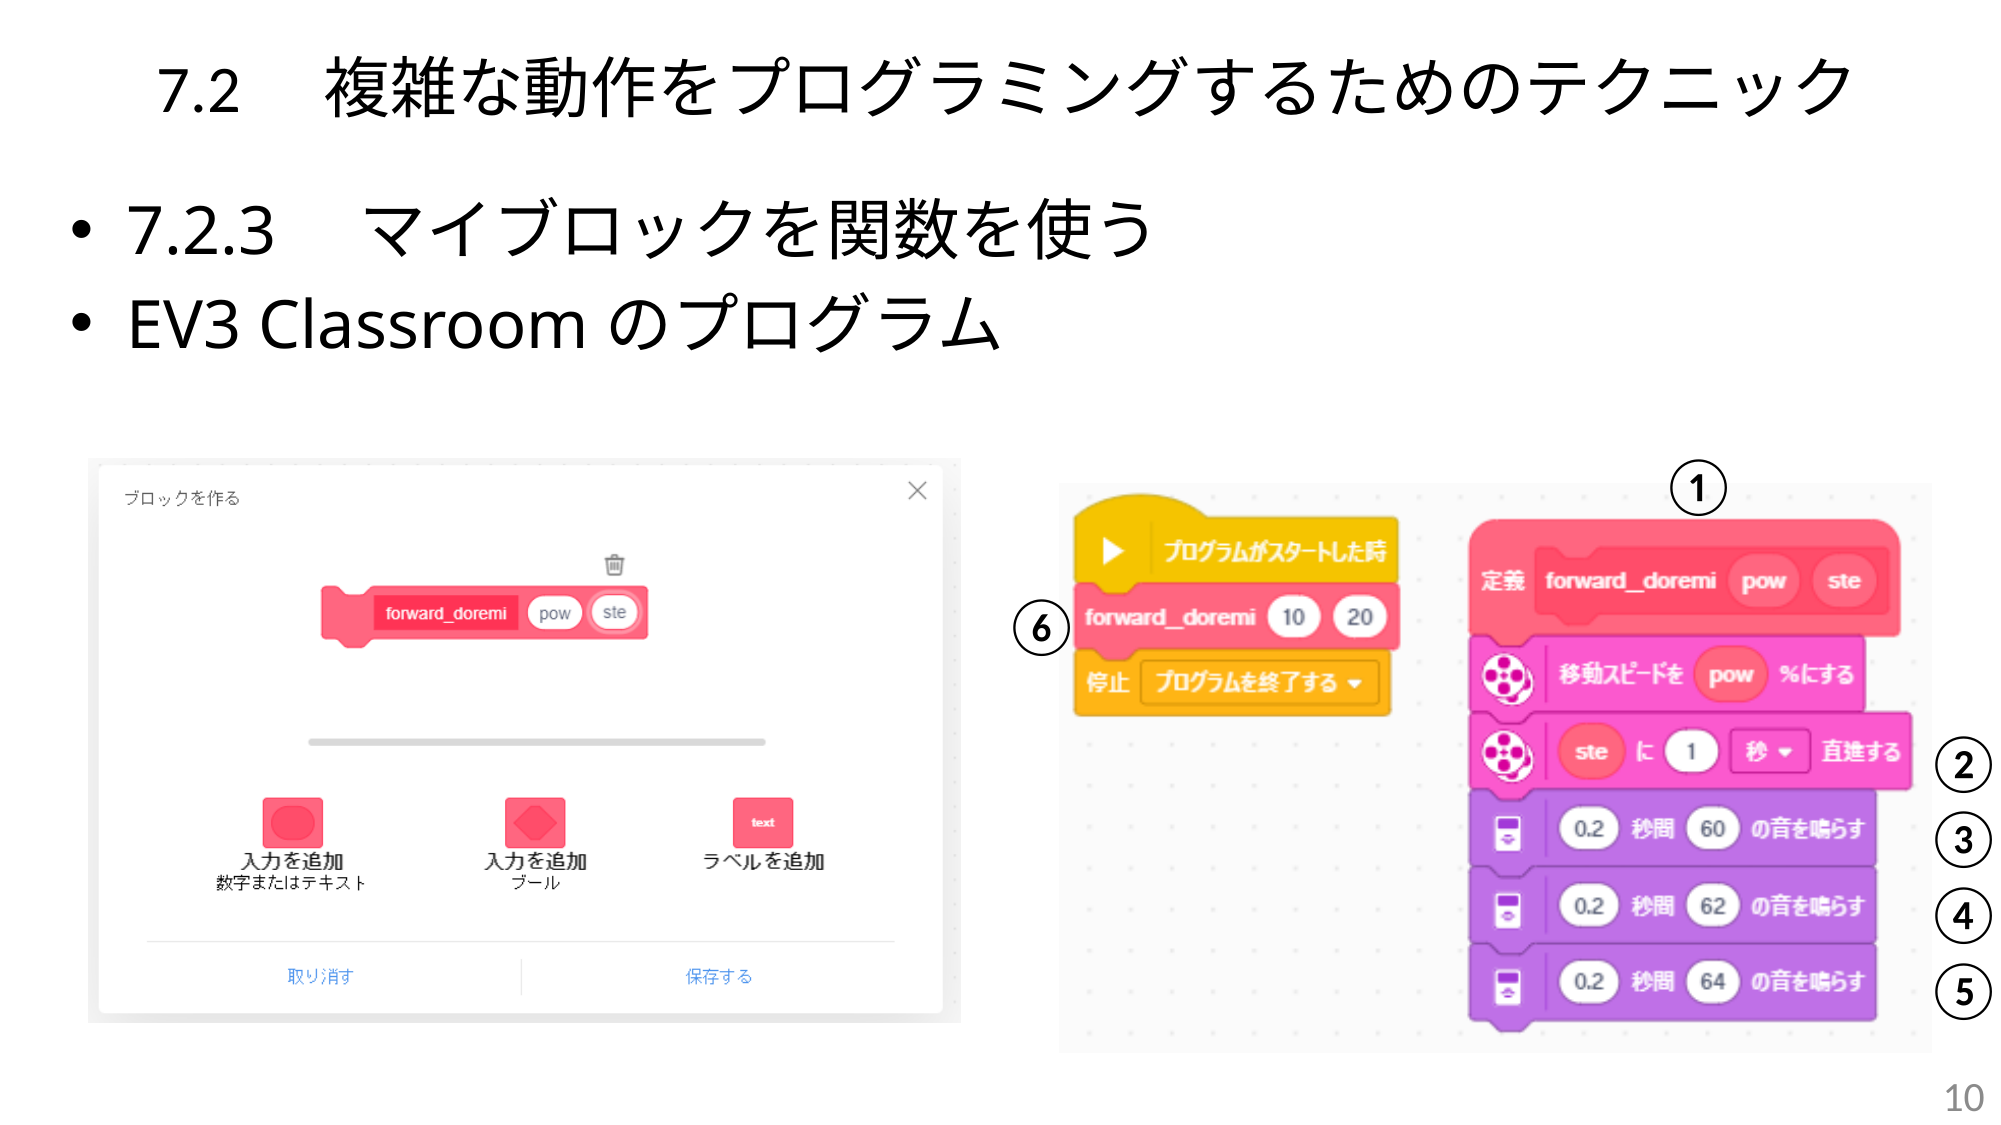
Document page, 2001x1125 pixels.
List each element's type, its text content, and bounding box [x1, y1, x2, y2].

picture [88, 458, 961, 1024]
text_box ③ [1935, 793, 2000, 868]
text_box ⑤ [1935, 944, 2000, 1030]
text_box ⑥ [982, 580, 1054, 666]
list 7.2.3 マイブロックを関数を使う EV3 Classroomのプログラム [55, 180, 1961, 1092]
picture [1059, 482, 1932, 1053]
title 7.2 複雑な動作をプログラミングするためのテクニック [55, 14, 1961, 157]
text_box ④ [1935, 868, 2000, 944]
text_box ② [1935, 717, 2000, 793]
slide_number 10 [1881, 1065, 2000, 1125]
text_box ① [1646, 440, 1749, 481]
